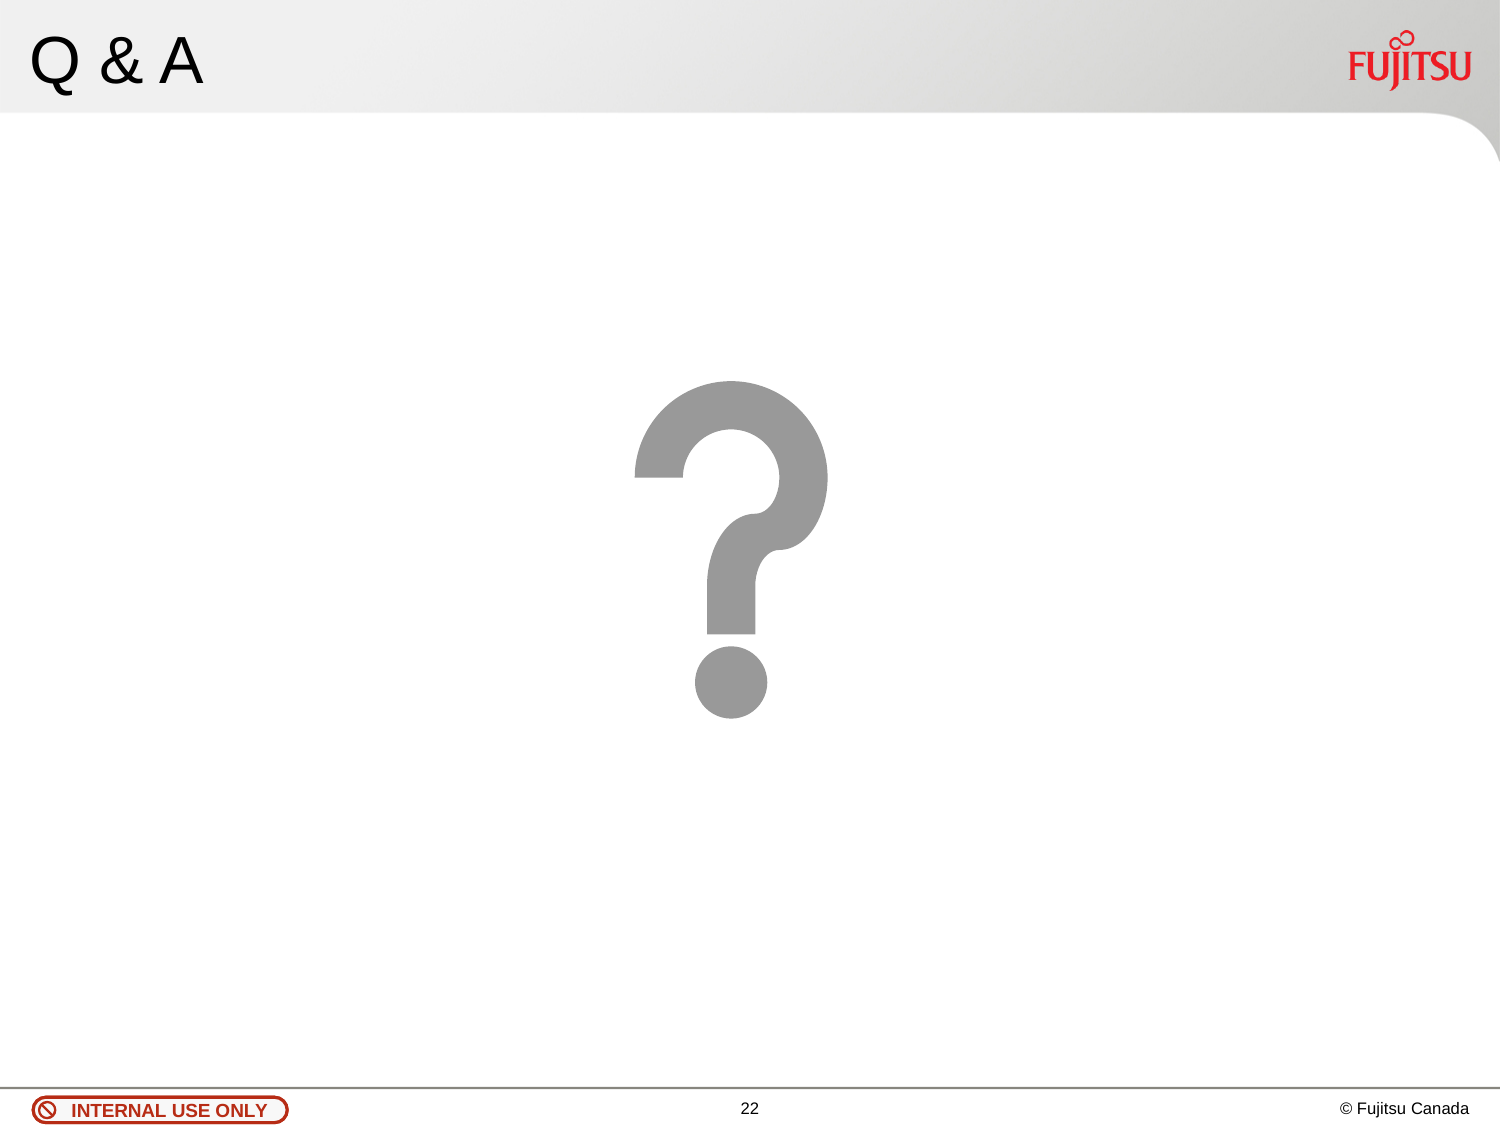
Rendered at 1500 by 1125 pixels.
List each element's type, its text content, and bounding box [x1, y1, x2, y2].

title Q & A [29, 0, 1320, 115]
text_box [473, 323, 989, 777]
picture [0, 0, 1500, 176]
